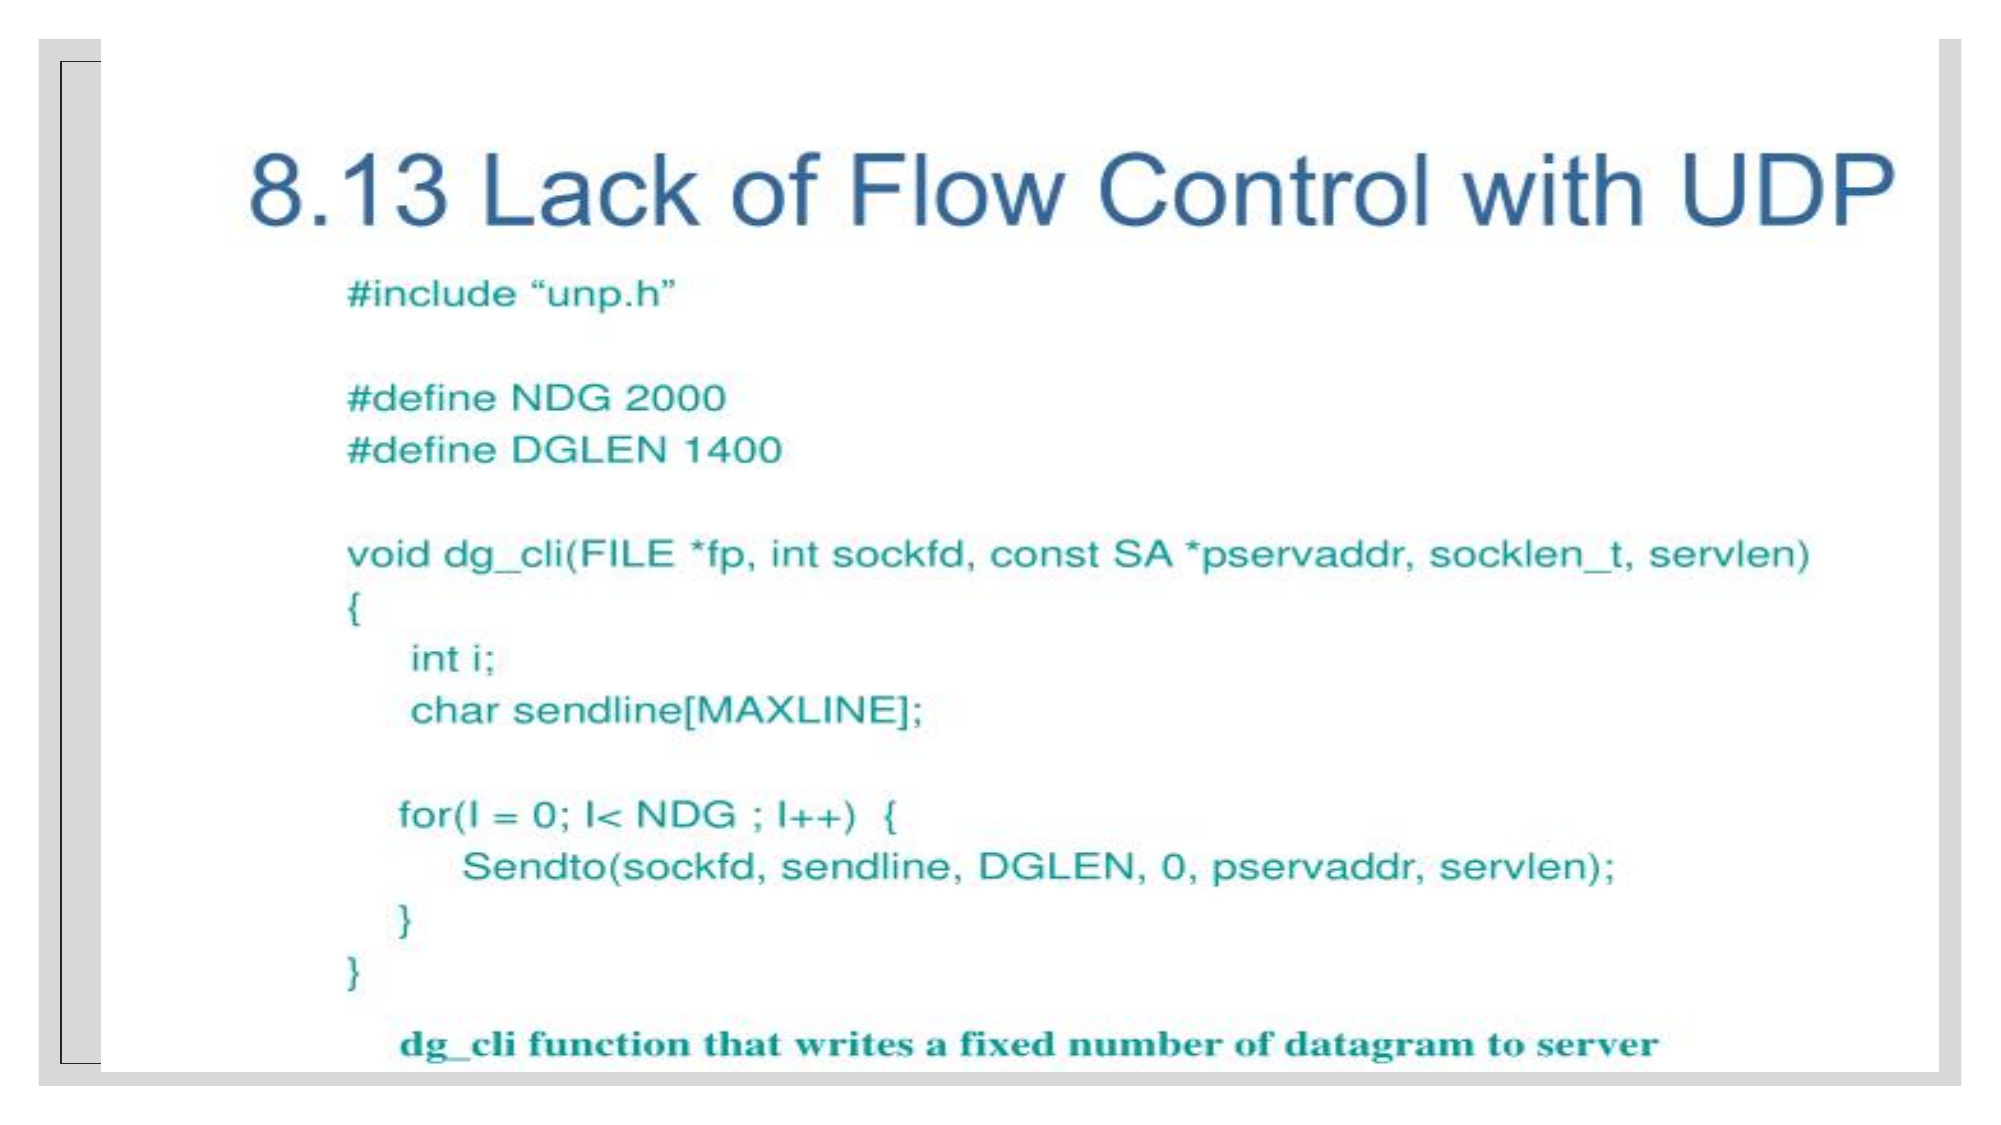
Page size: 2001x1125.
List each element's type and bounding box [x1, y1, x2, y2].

picture [101, 0, 1939, 1072]
